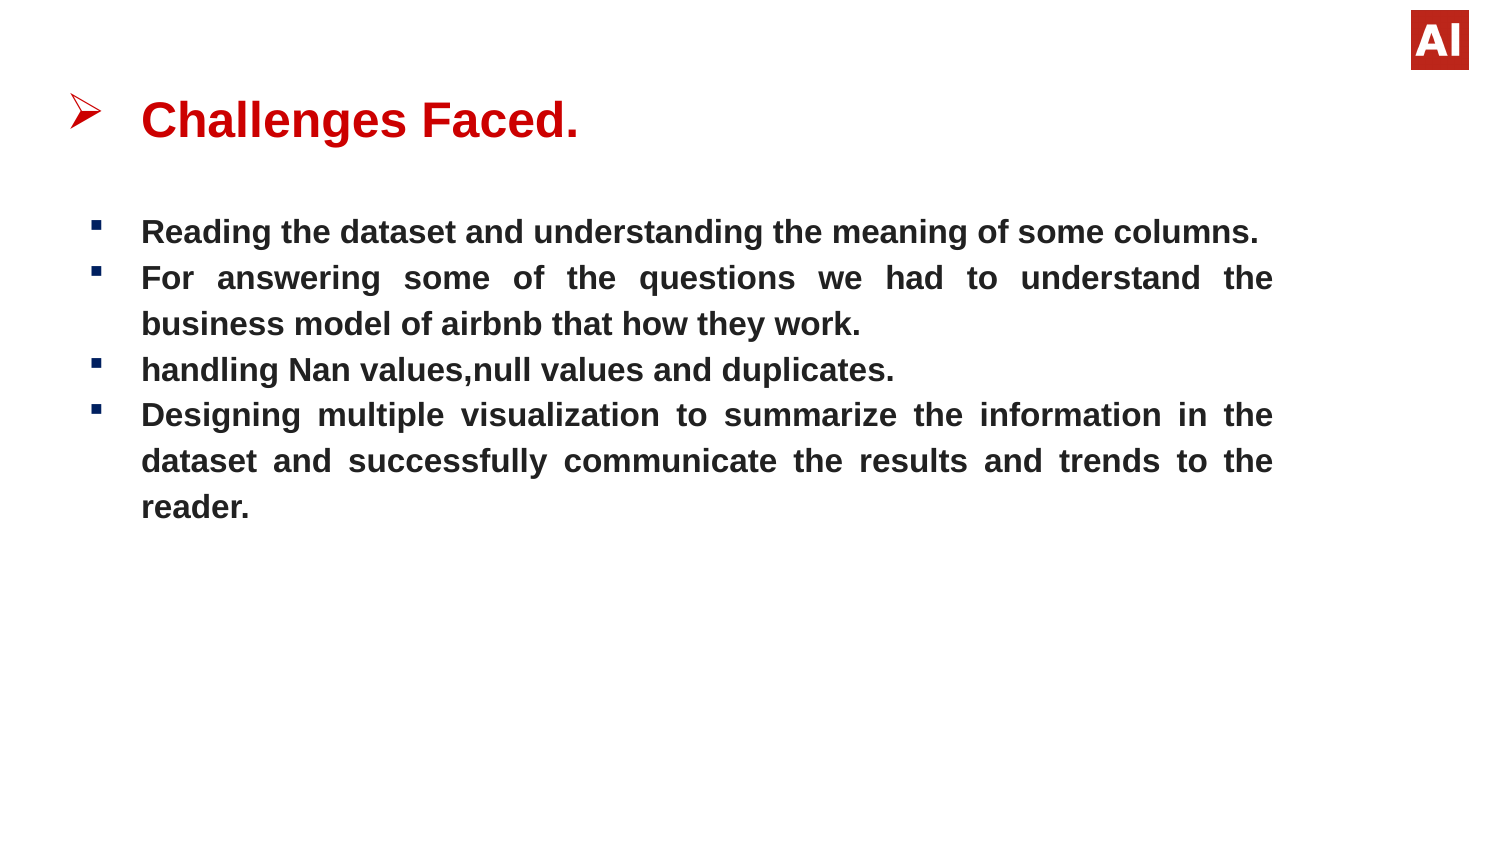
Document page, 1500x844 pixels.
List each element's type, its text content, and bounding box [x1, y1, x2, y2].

title Challenges Faced. [51, 72, 1449, 167]
list Reading the dataset and understanding the meaning of some columns. For answering some of the questions we had to understand the business model of airbnb that how they work. handling Nan values,null values and duplicates. Designing multiple visualization to summarize the information in the dataset and successfully communicate the results and trends to the reader. [51, 189, 1291, 750]
picture [1411, 10, 1469, 70]
